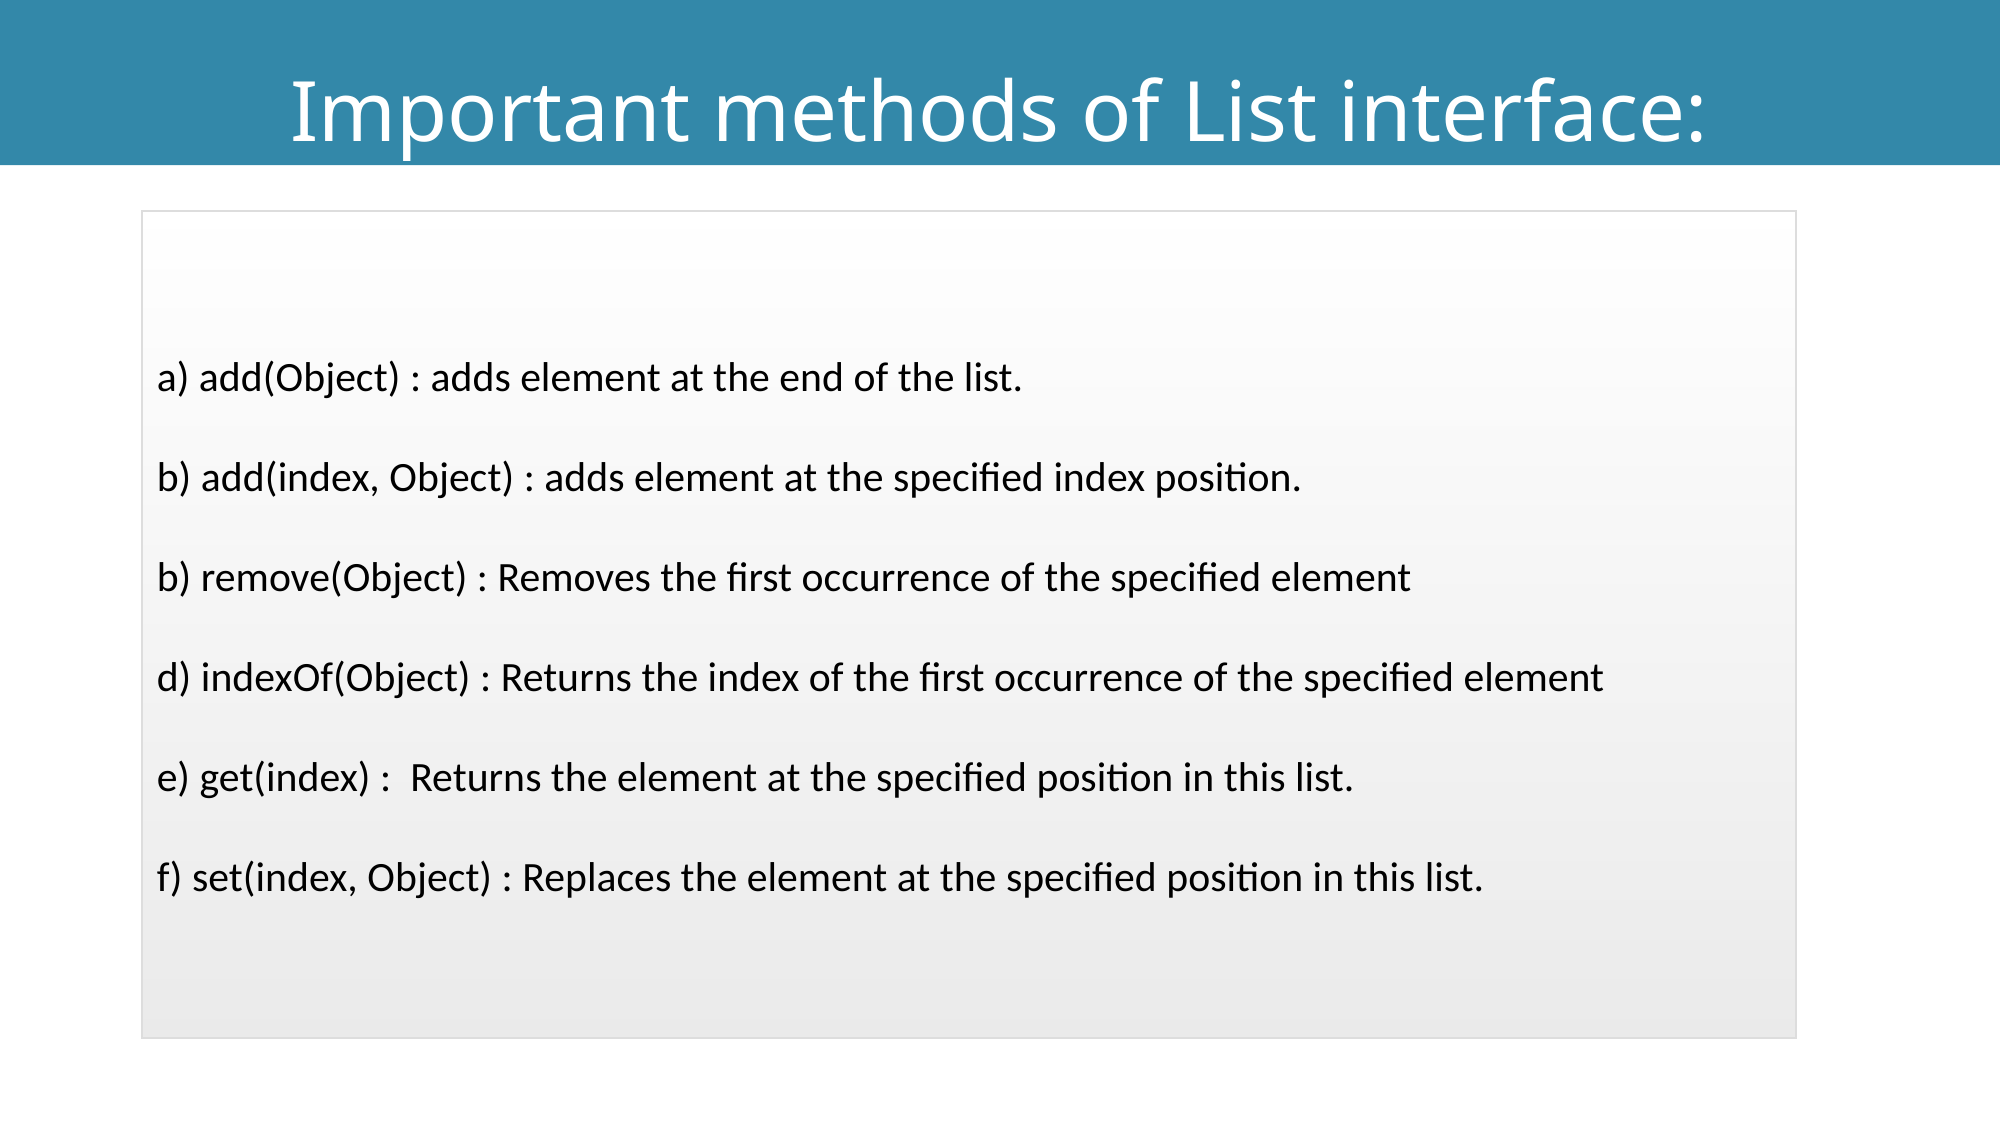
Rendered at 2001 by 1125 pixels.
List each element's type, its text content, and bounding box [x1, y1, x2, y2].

text_box Important methods of List interface: [0, 0, 2000, 166]
text_box a) add(Object) : adds element at the end of the list. b) add(index, Object) : adds element at the specified index position. b) remove(Object) : Removes the first occurrence of the specified element d) indexOf(Object) : Returns the index of the first occurrence of the specified element e) get(index) : Returns the element at the specified position in this list. f) set(index, Object) : Replaces the element at the specified position in this list. [142, 211, 1796, 1039]
